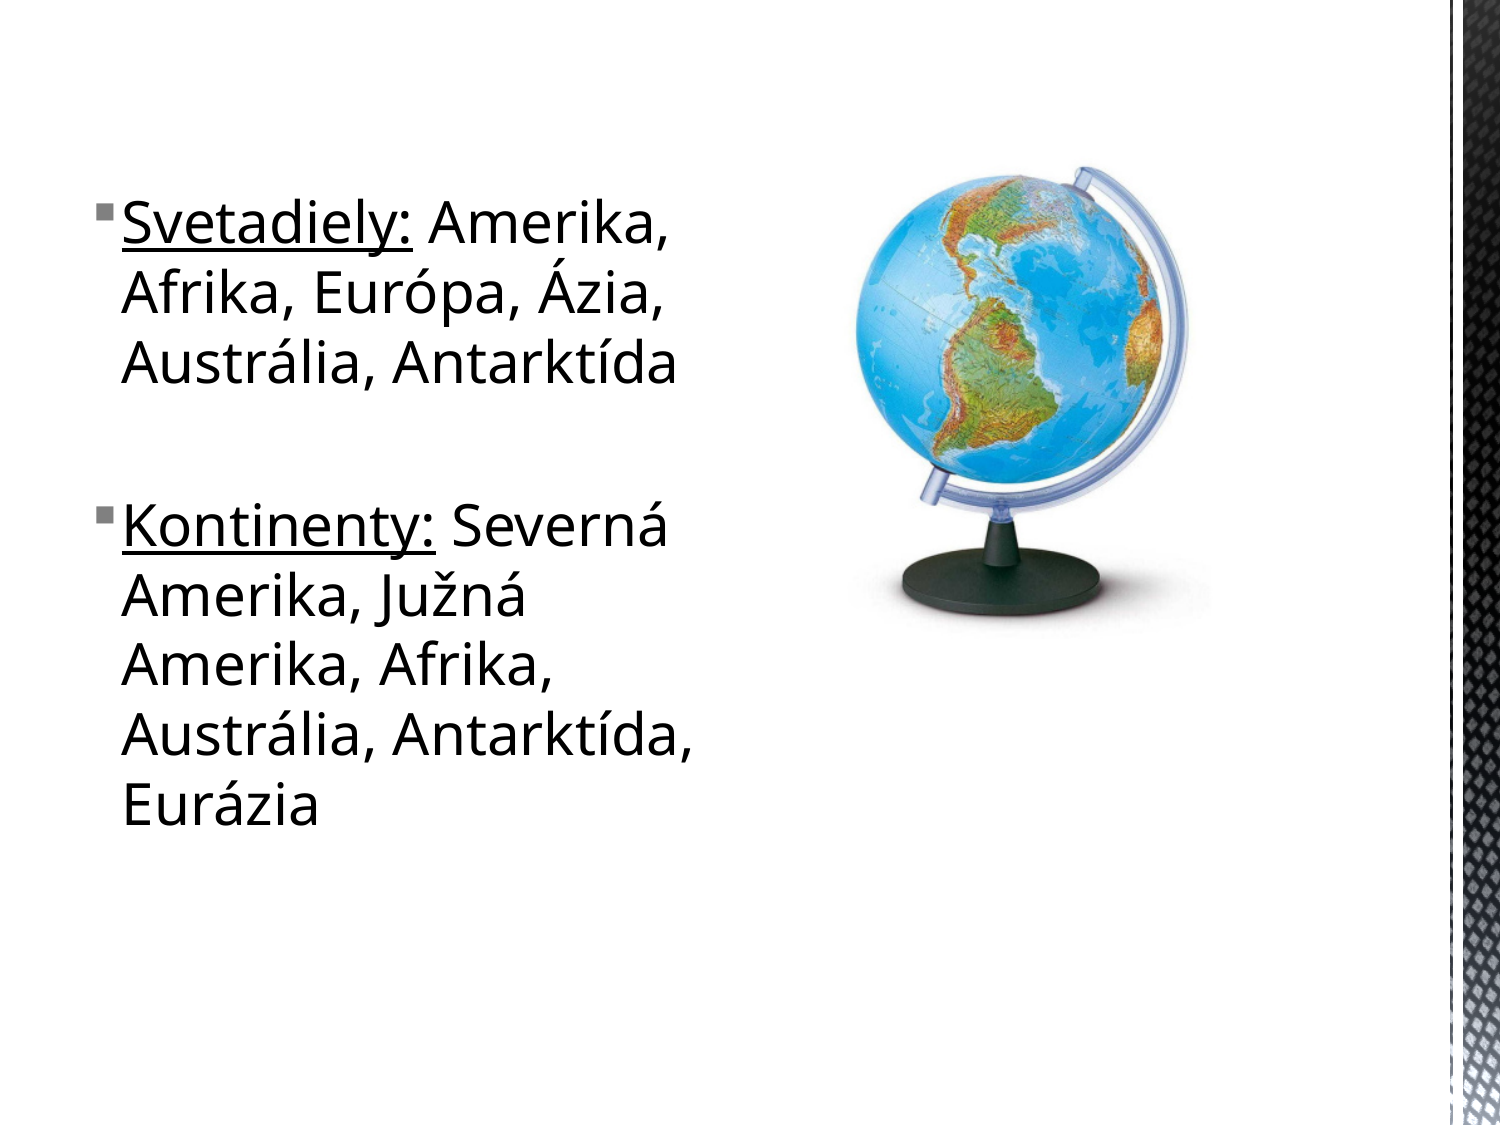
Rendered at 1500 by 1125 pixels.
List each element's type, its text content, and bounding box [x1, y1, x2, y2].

picture [1447, 0, 1500, 1125]
picture [770, 136, 1273, 639]
list Svetadiely: Amerika, Afrika, Európa, Ázia, Austrália, Antarktída Kontinenty: Severná Amerika, Južná Amerika, Afrika, Austrália, Antarktída, Eurázia [76, 172, 746, 1060]
